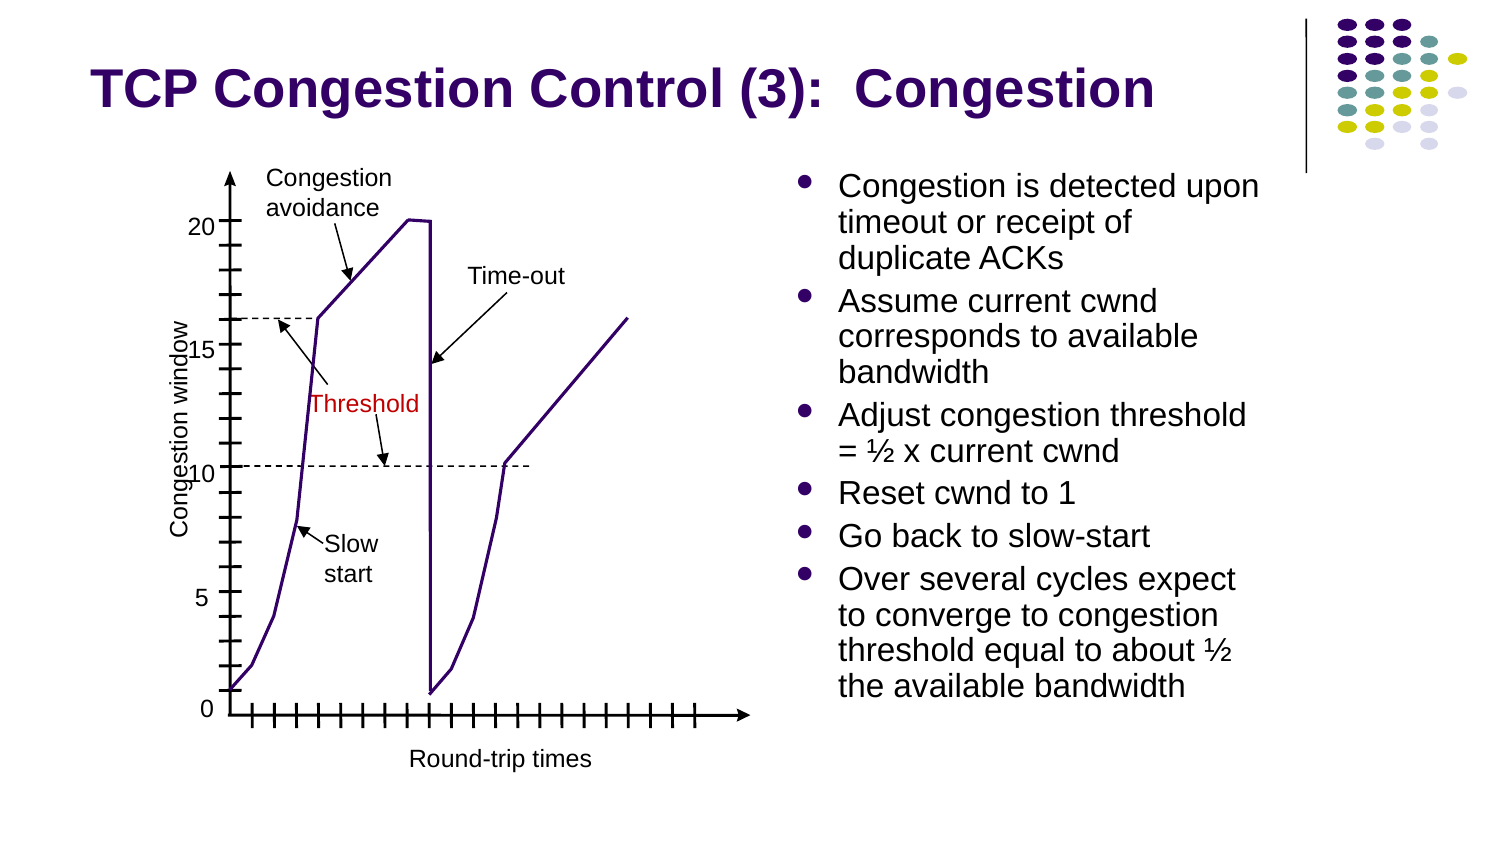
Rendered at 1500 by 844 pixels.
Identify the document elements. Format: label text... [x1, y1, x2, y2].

list Congestion is detected upon timeout or receipt of duplicate ACKs Assume current cwnd corresponds to available bandwidth Adjust congestion threshold = ½ x current cwnd Reset cwnd to 1 Go back to slow-start Over several cycles expect to converge to congestion threshold equal to about ½ the available bandwidth [781, 161, 1278, 738]
title TCP Congestion Control (3): Congestion [75, 15, 1313, 127]
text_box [163, 161, 751, 774]
